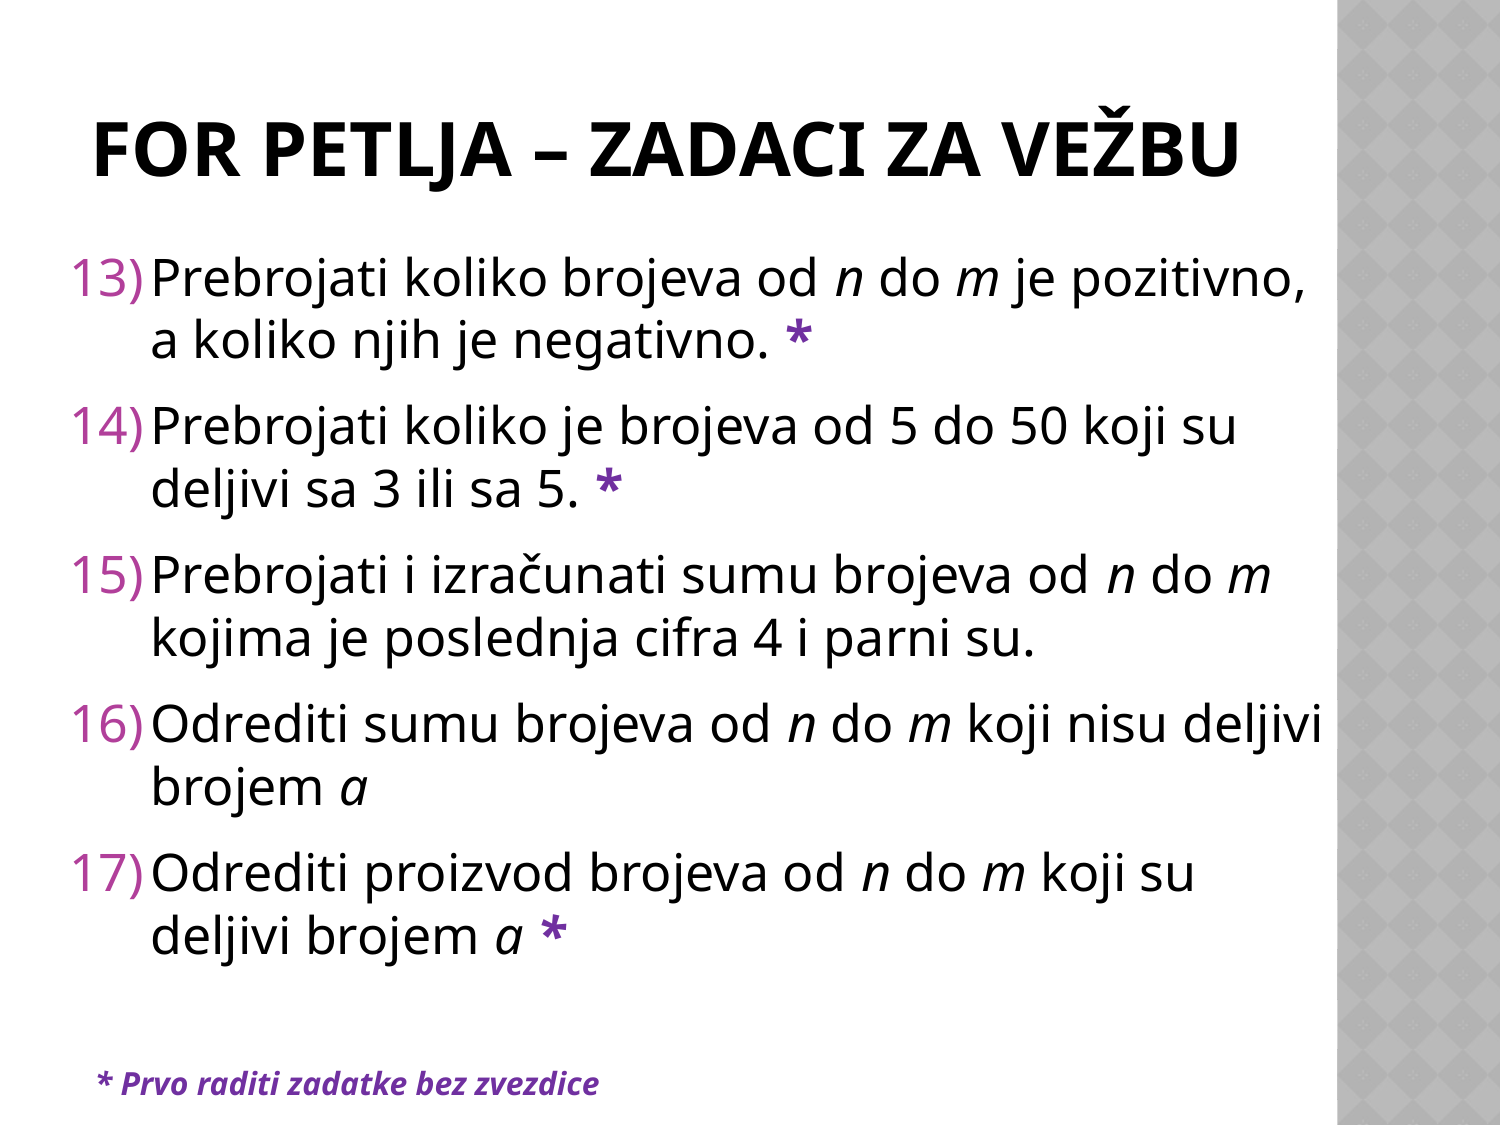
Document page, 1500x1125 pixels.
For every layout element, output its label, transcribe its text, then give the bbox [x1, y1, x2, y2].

list Prebrojati koliko brojeva od n do m je pozitivno, a koliko njih je negativno. * Prebrojati koliko je brojeva od 5 do 50 koji su deljivi sa 3 ili sa 5. * Prebrojati i izračunati sumu brojeva od n do m kojima je poslednja cifra 4 i parni su. Odrediti sumu brojeva od n do m koji nisu deljivi brojem a Odrediti proizvod brojeva od n do m koji su deljivi brojem a * * Prvo raditi zadatke bez zvezdice [41, 236, 1354, 1111]
title FOR petlja – zadaci za vežbu [75, 52, 1263, 236]
